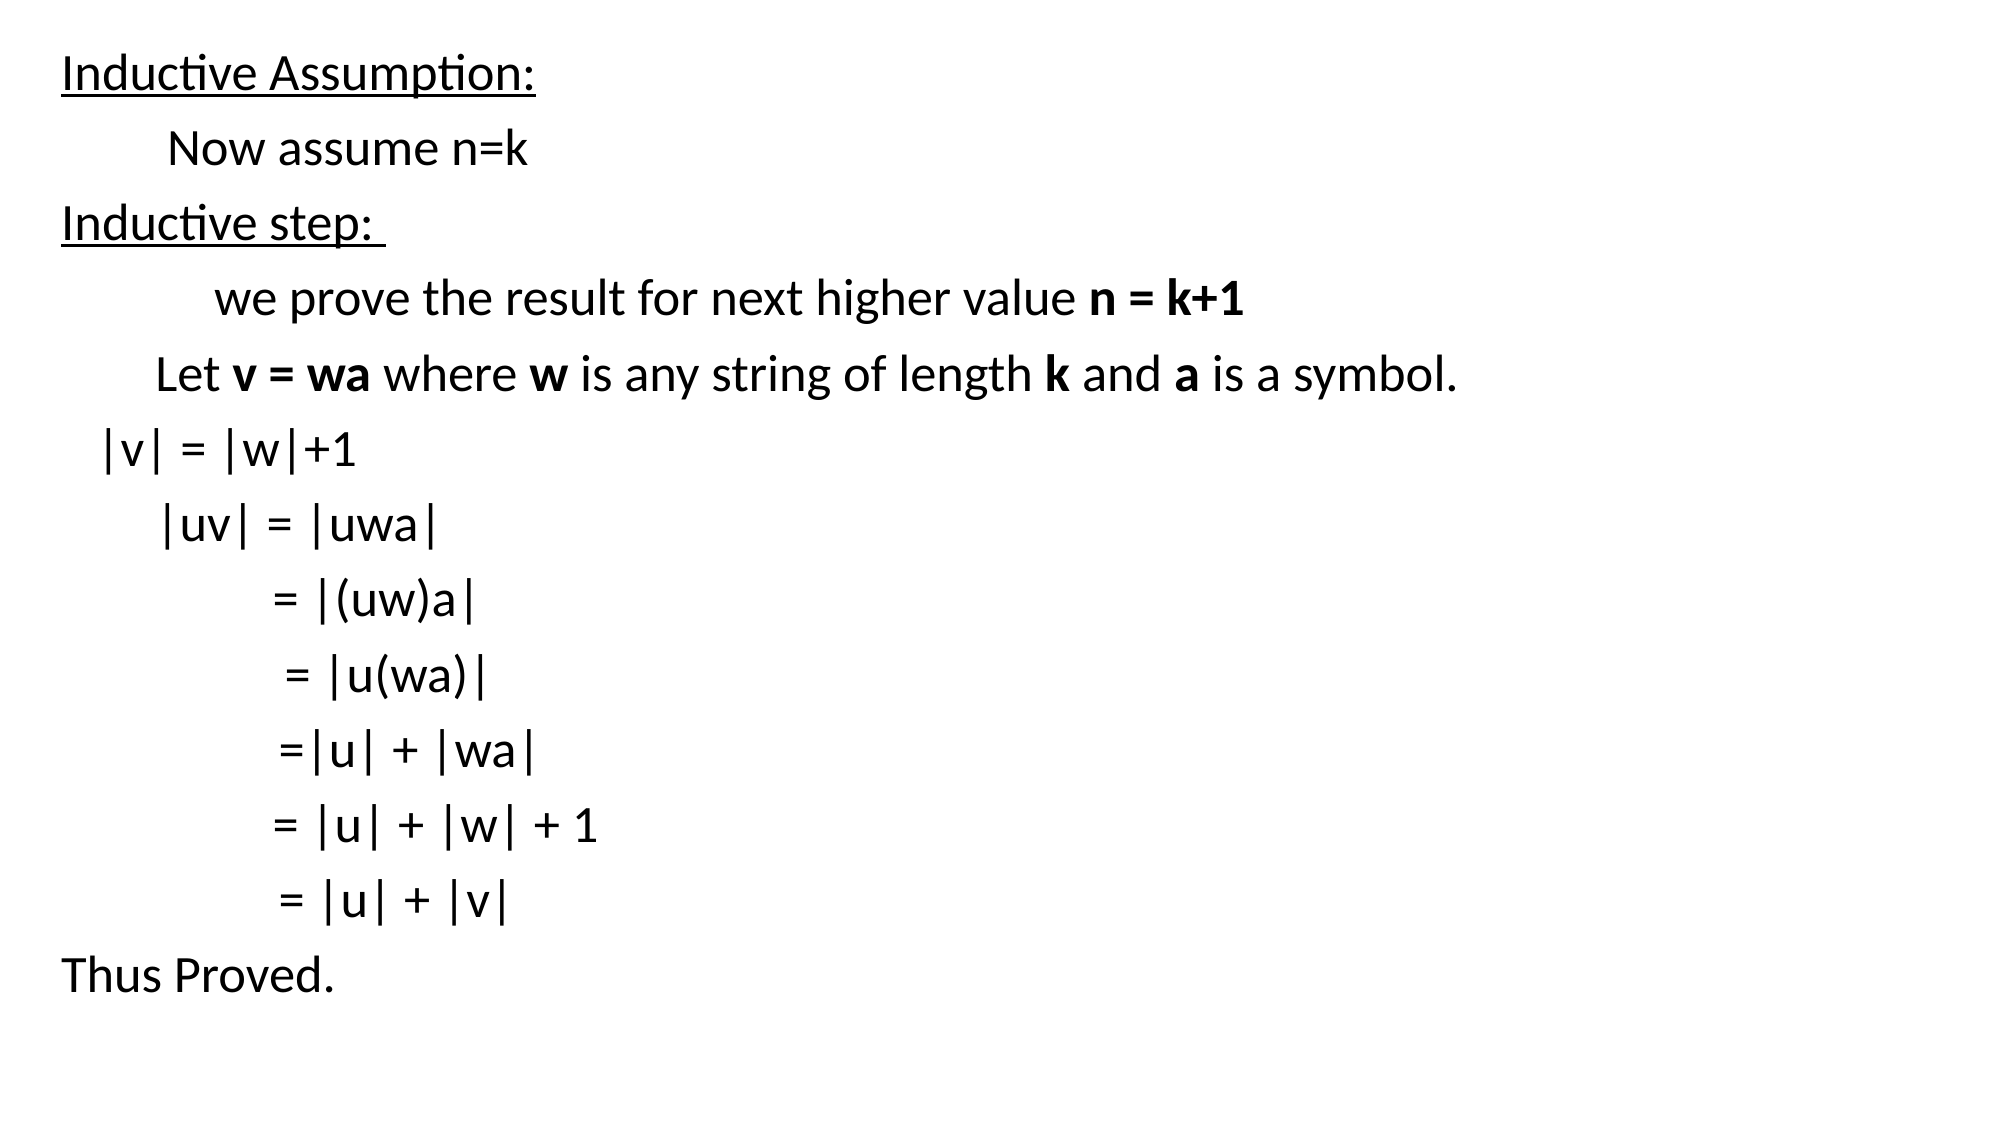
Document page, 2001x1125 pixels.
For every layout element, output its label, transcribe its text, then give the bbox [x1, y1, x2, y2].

list Inductive Assumption: Now assume n=k Inductive step: we prove the result for next higher value n = k+1 Let v = wa where w is any string of length k and a is a symbol. |v| = |w|+1 |uv| = |uwa| = |(uw)a| = |u(wa)| =|u| + |wa| = |u| + |w| + 1 = |u| + |v| Thus Proved. [46, 37, 1972, 1014]
